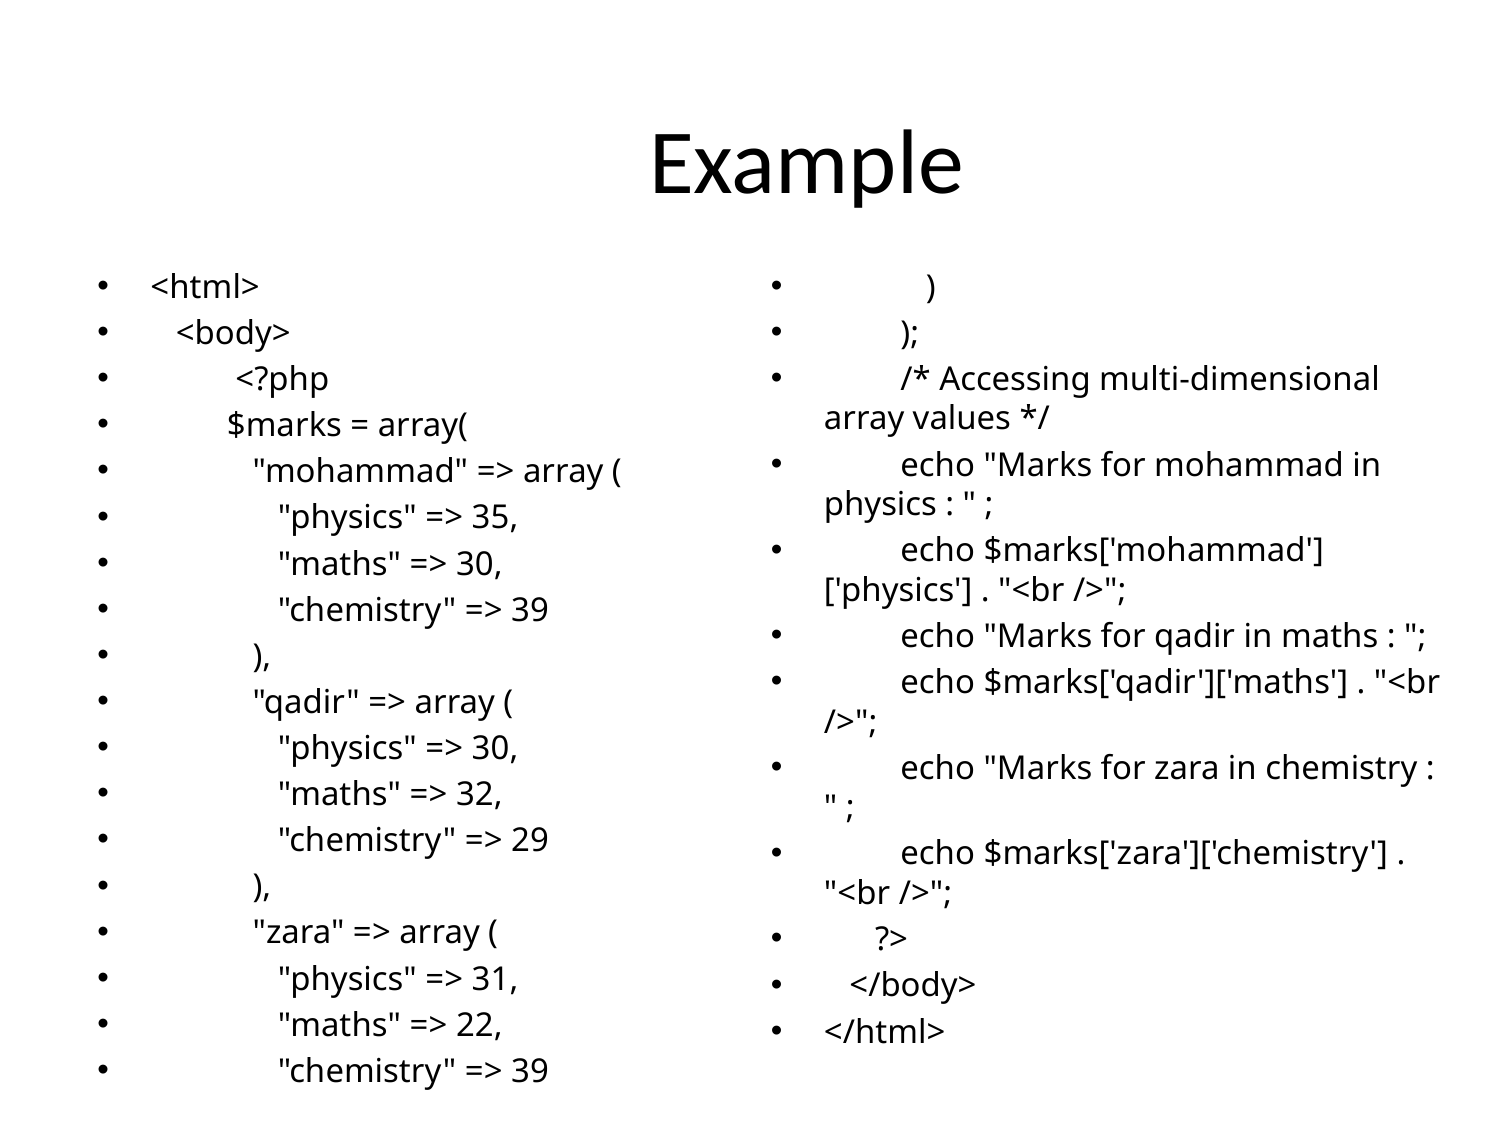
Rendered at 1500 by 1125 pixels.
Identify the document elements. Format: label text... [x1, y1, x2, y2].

title Example [198, 84, 1416, 231]
list <html> <body> <?php $marks = array( "mohammad" => array ( "physics" => 35, "maths" => 30, "chemistry" => 39 ), "qadir" => array ( "physics" => 30, "maths" => 32, "chemistry" => 29 ), "zara" => array ( "physics" => 31, "maths" => 22, "chemistry" => 39 ) ); /* Accessing multi-dimensional array values */ echo "Marks for mohammad in physics : " ; echo $marks['mohammad']['physics'] . "<br />"; echo "Marks for qadir in maths : "; echo $marks['qadir']['maths'] . "<br />"; echo "Marks for zara in chemistry : " ; echo $marks['zara']['chemistry'] . "<br />"; ?> </body> </html> [82, 257, 1460, 1097]
